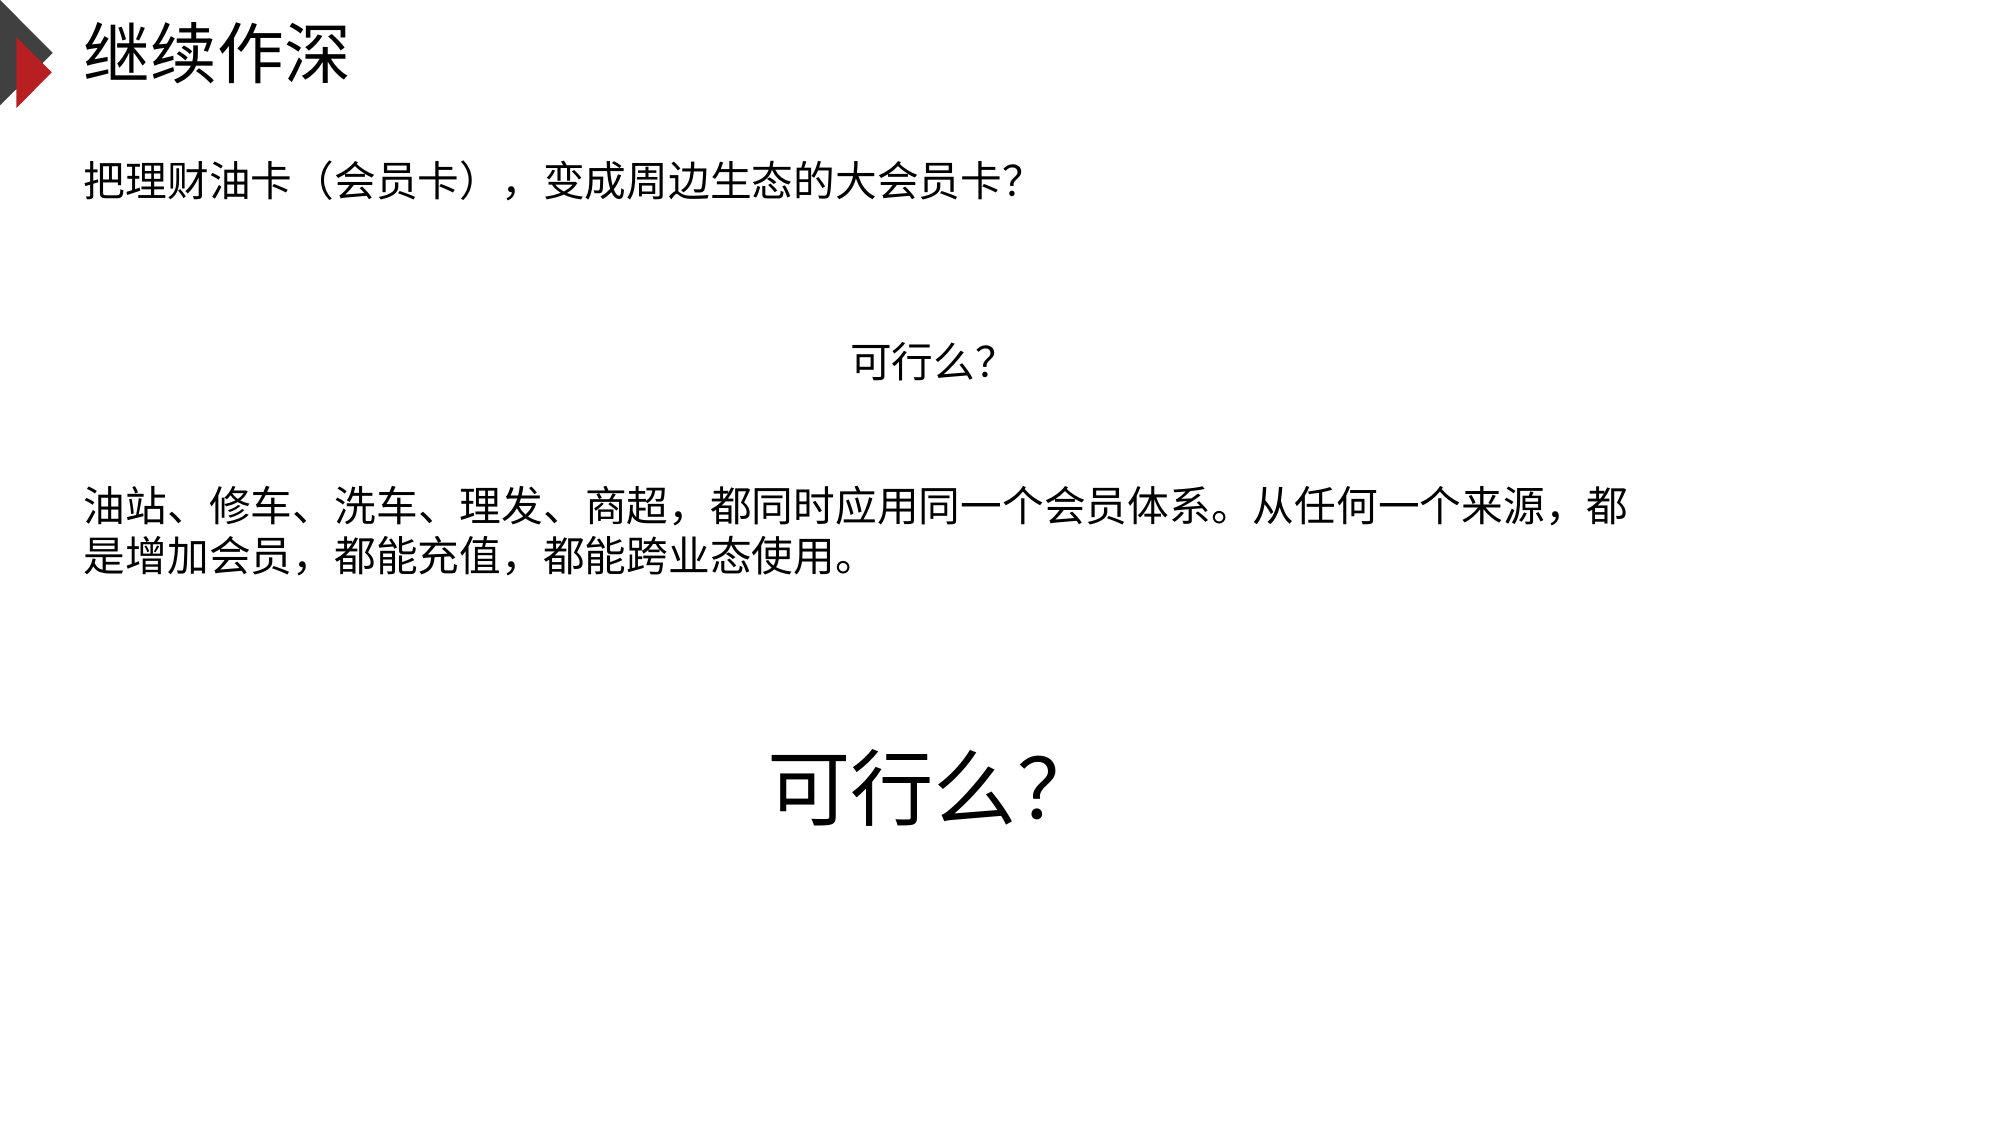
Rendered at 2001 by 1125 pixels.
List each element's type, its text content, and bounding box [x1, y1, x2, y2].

text_box 把理财油卡（会员卡），变成周边生态的大会员卡？ [69, 147, 1698, 213]
text_box 可行么？ [462, 328, 1406, 394]
text_box 可行么？ [462, 728, 1406, 844]
text_box 油站、修车、洗车、理发、商超，都同时应用同一个会员体系。从任何一个来源，都是增加会员，都能充值，都能跨业态使用。 [69, 472, 1677, 587]
title 继续作深 [69, 13, 1474, 92]
